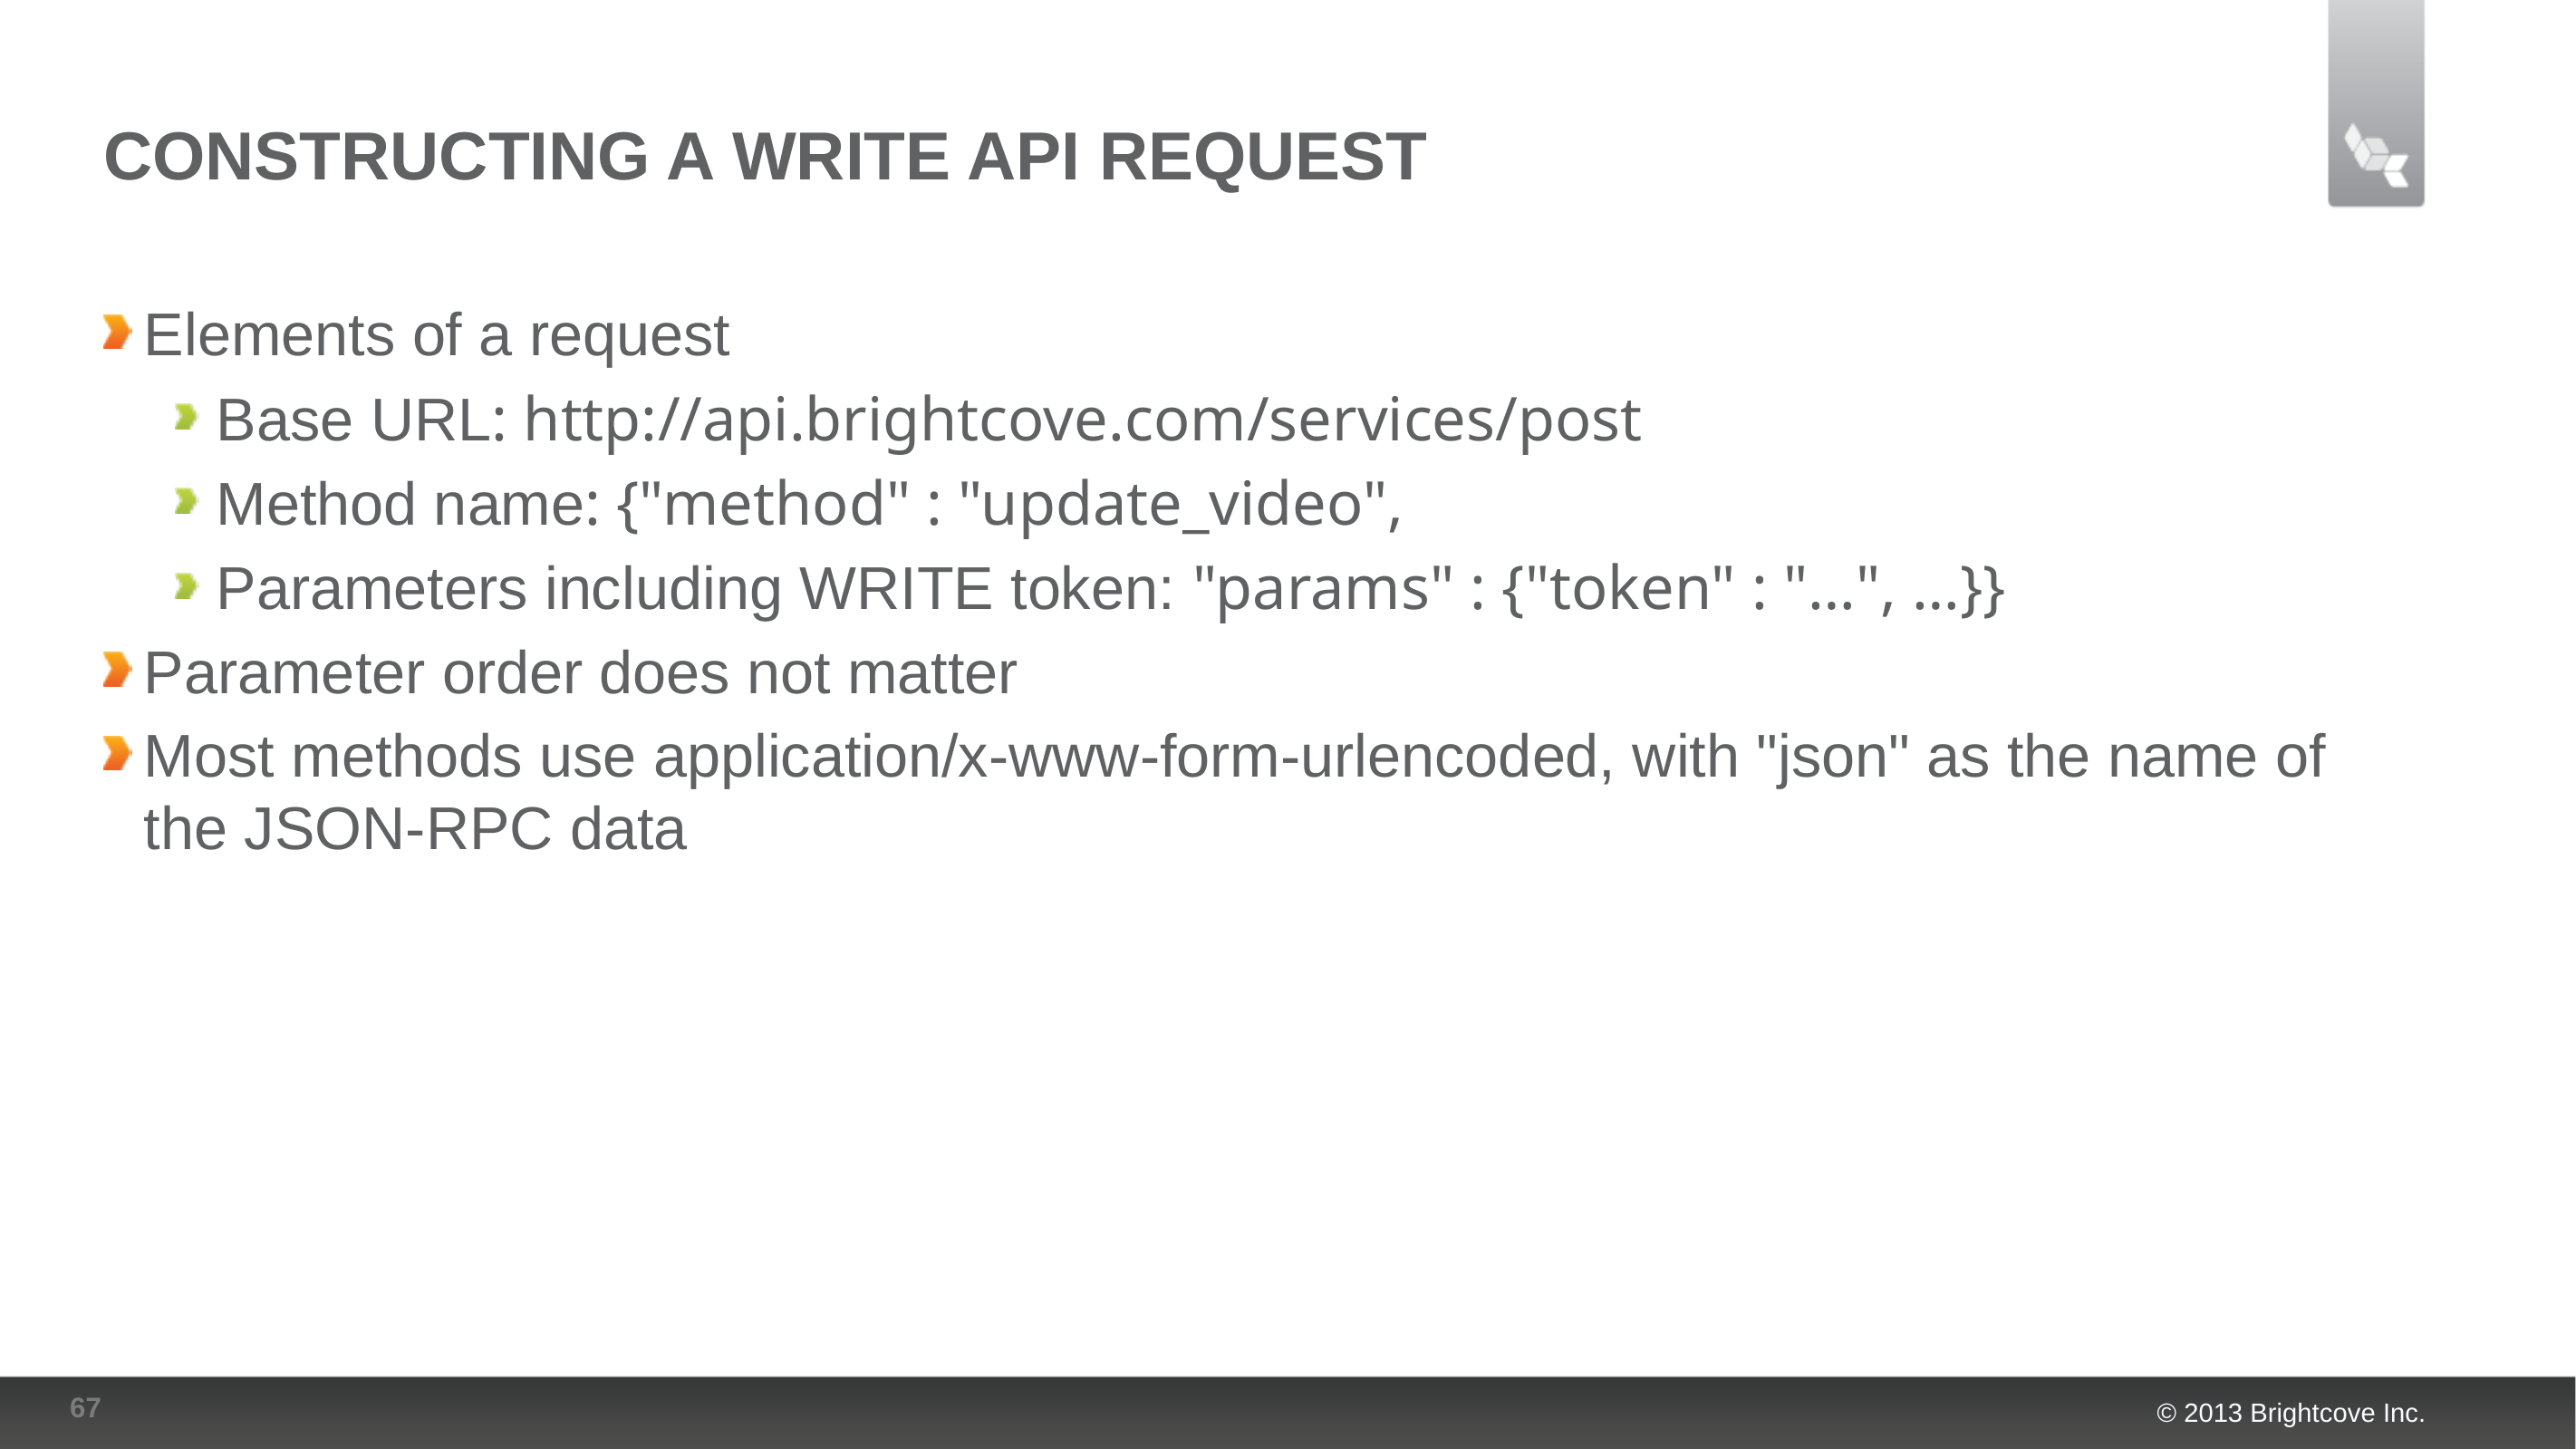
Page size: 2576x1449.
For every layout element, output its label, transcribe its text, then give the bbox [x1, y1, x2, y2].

list Elements of a request Base URL: http://api.brightcove.com/services/post Method name: {"method" : "update_video", Parameters including WRITE token: "params" : {"token" : "…", …}} Parameter order does not matter Most methods use application/x-www-form-urlencoded, with "json" as the name of the JSON-RPC data [80, 284, 2441, 1207]
picture [0, 0, 2576, 1449]
text_box 67 [46, 1377, 176, 1449]
title Constructing a Write API Request [80, 43, 2270, 261]
